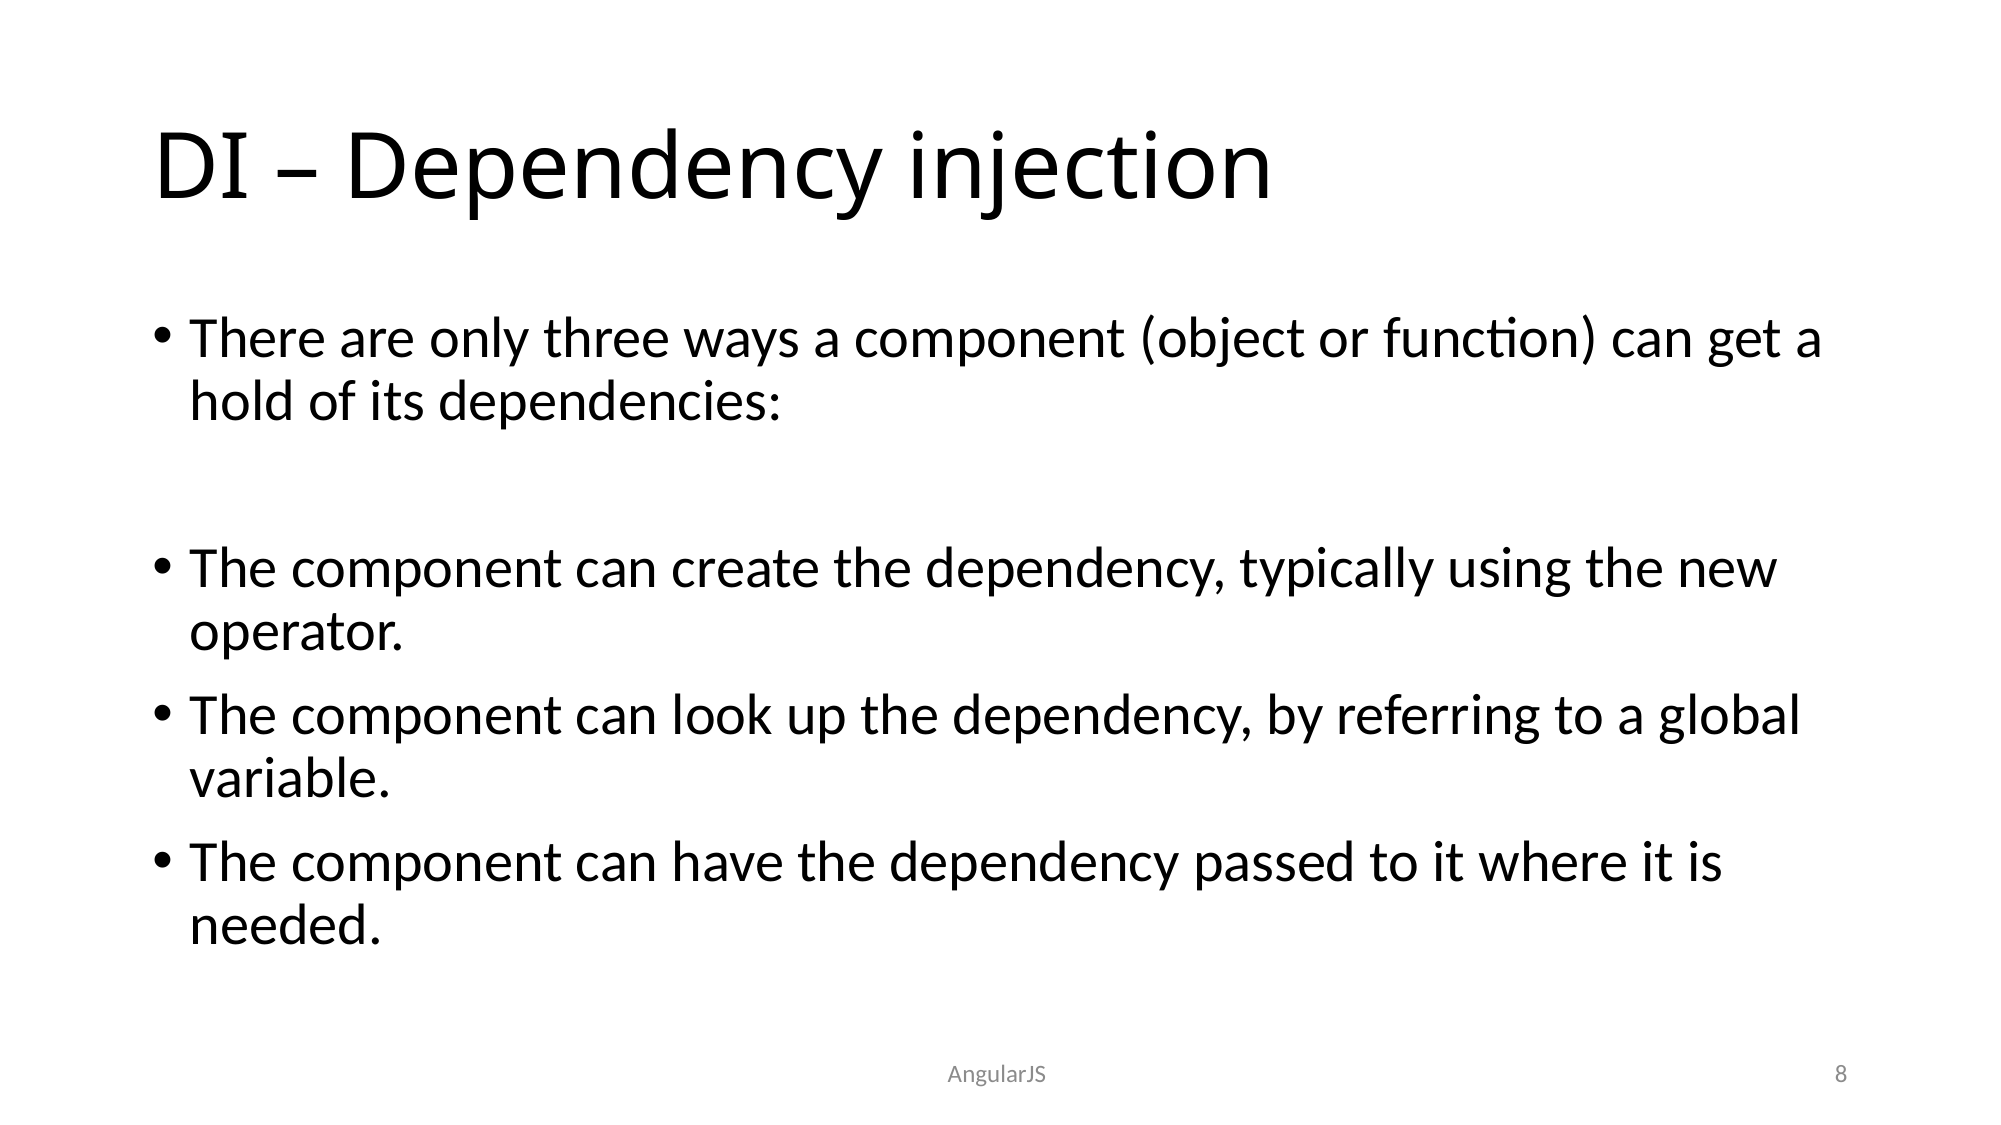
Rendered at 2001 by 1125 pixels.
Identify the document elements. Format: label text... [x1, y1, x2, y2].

footer AngularJS [662, 1042, 1338, 1103]
title DI – Dependency injection [137, 59, 1863, 278]
list There are only three ways a component (object or function) can get a hold of its dependencies: The component can create the dependency, typically using the new operator. The component can look up the dependency, by referring to a global variable. The component can have the dependency passed to it where it is needed. [137, 299, 1863, 1014]
slide_number 8 [1412, 1042, 1863, 1103]
